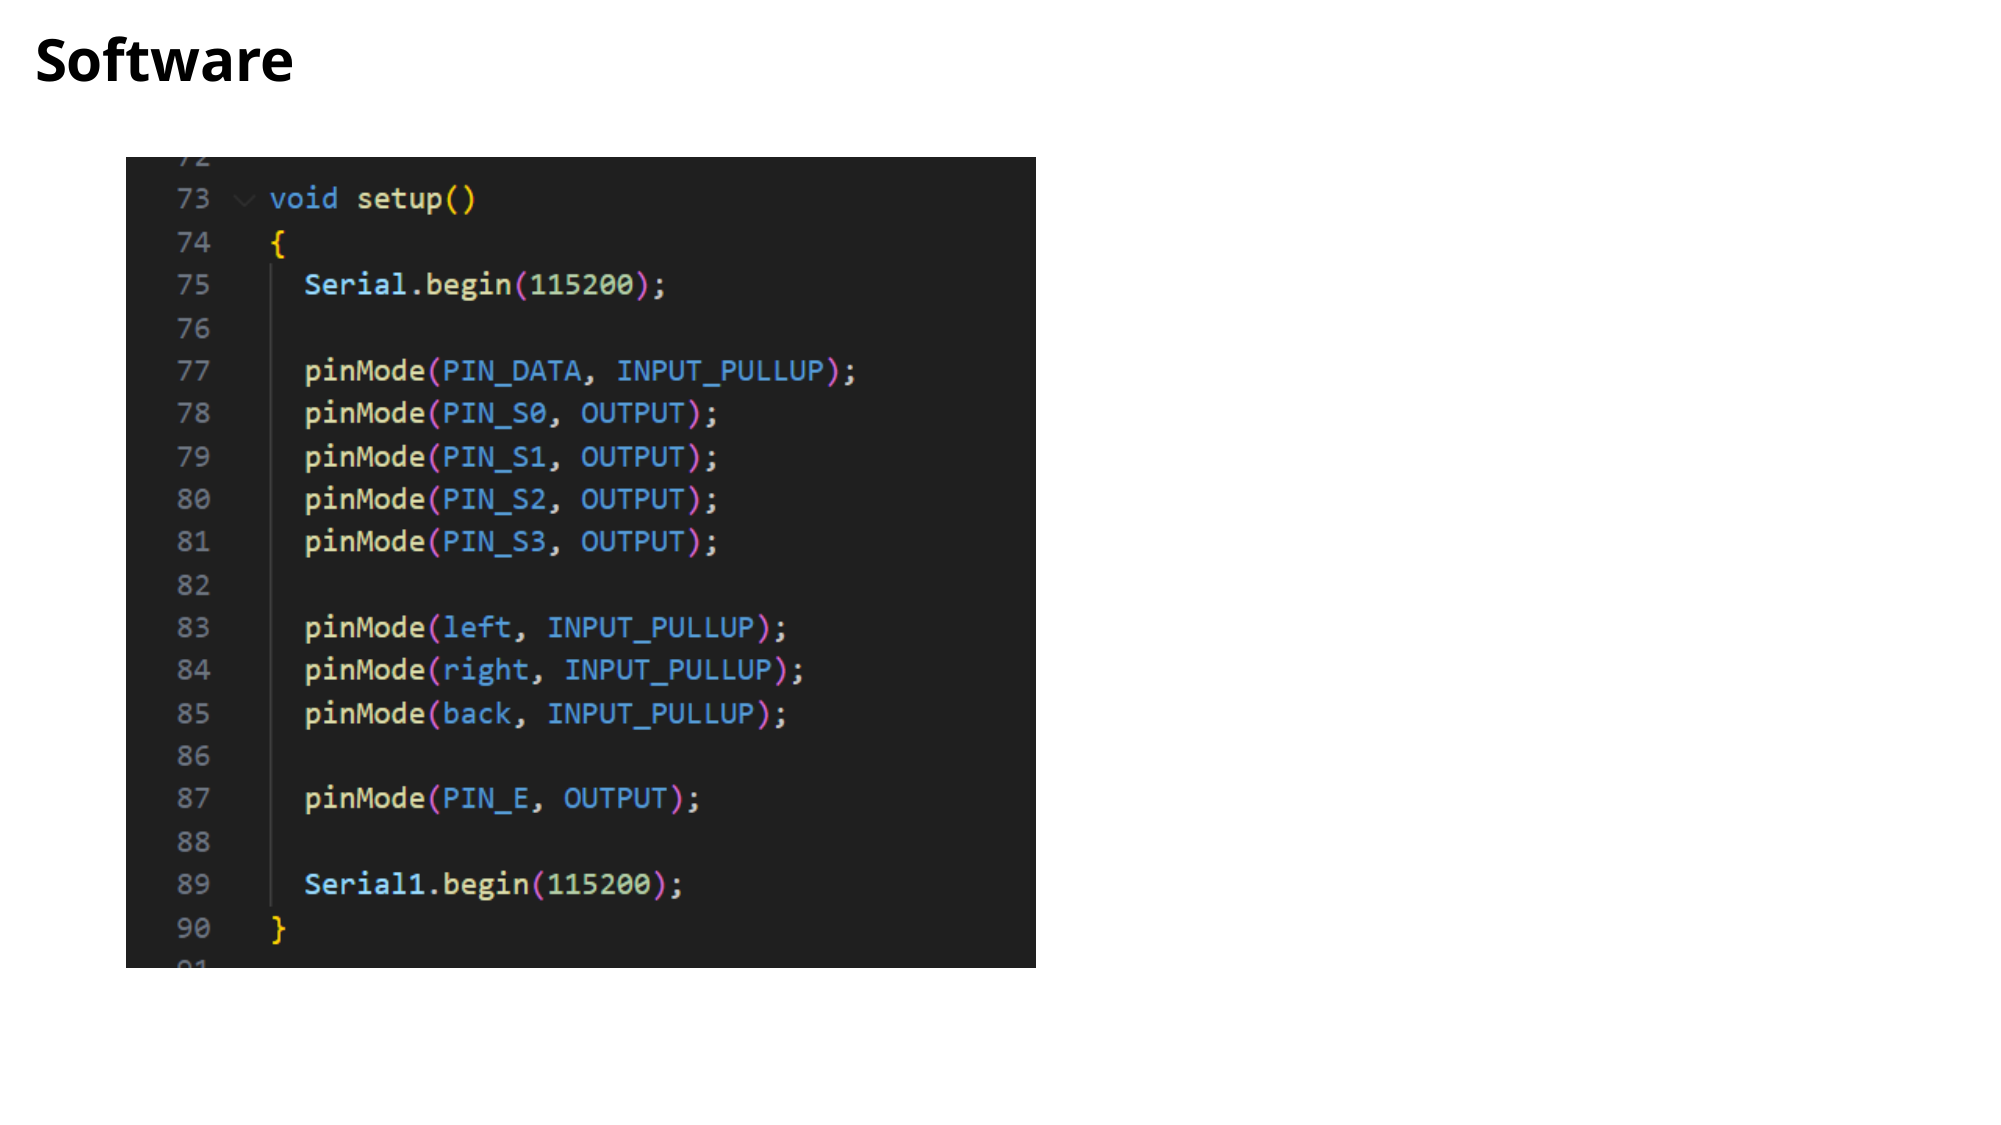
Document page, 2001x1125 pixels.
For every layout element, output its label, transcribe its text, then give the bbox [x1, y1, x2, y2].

text_box Software [20, 16, 311, 101]
picture [125, 157, 1037, 968]
